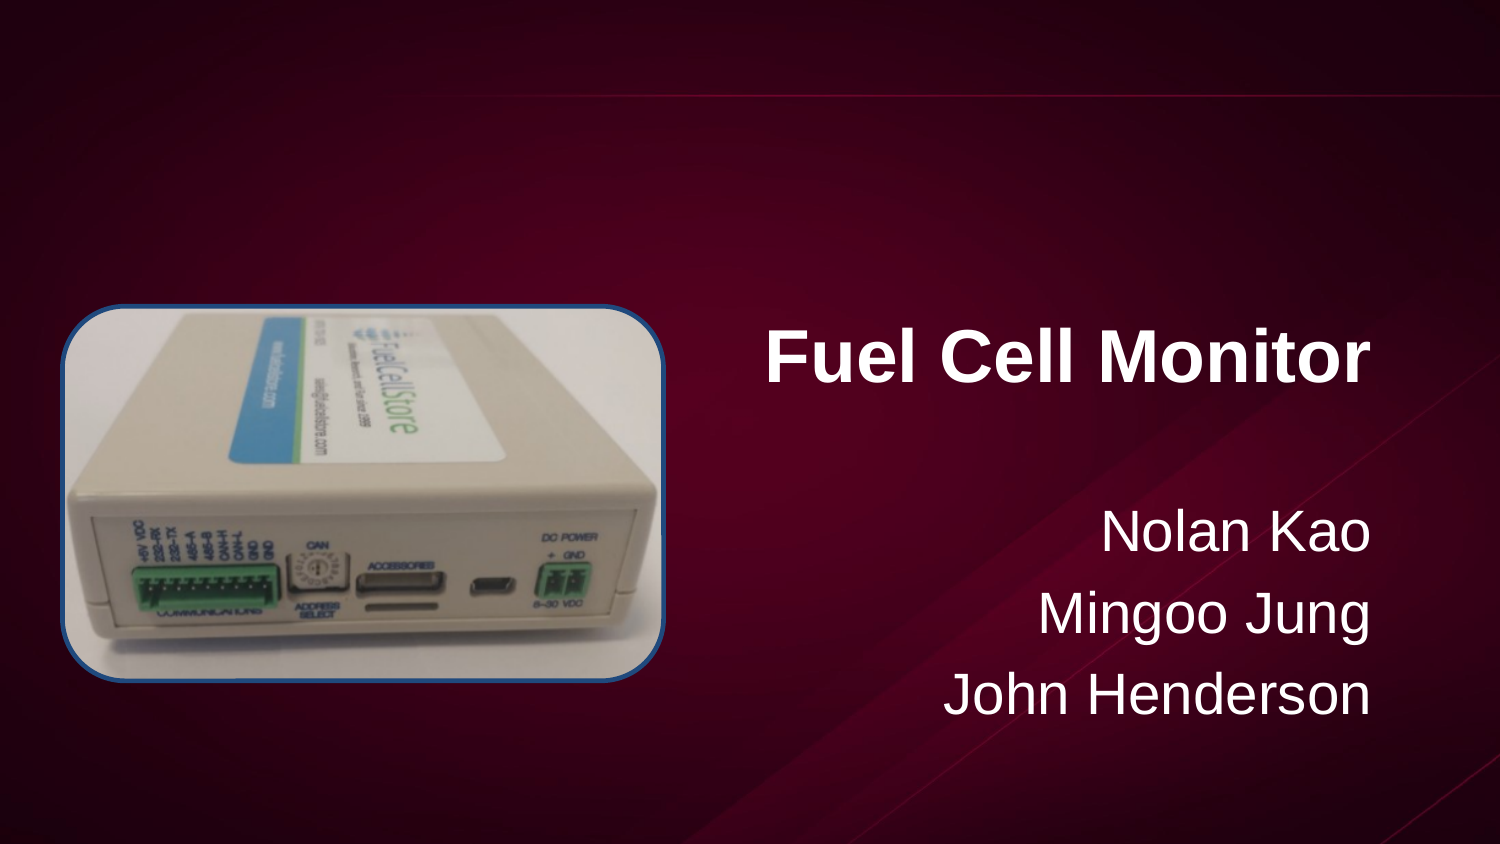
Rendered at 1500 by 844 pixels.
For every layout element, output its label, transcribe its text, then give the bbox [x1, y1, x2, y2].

subtitle Nolan Kao Mingoo Jung John Henderson [512, 478, 1388, 694]
title Fuel Cell Monitor [651, 262, 1388, 443]
picture [0, 0, 1500, 844]
